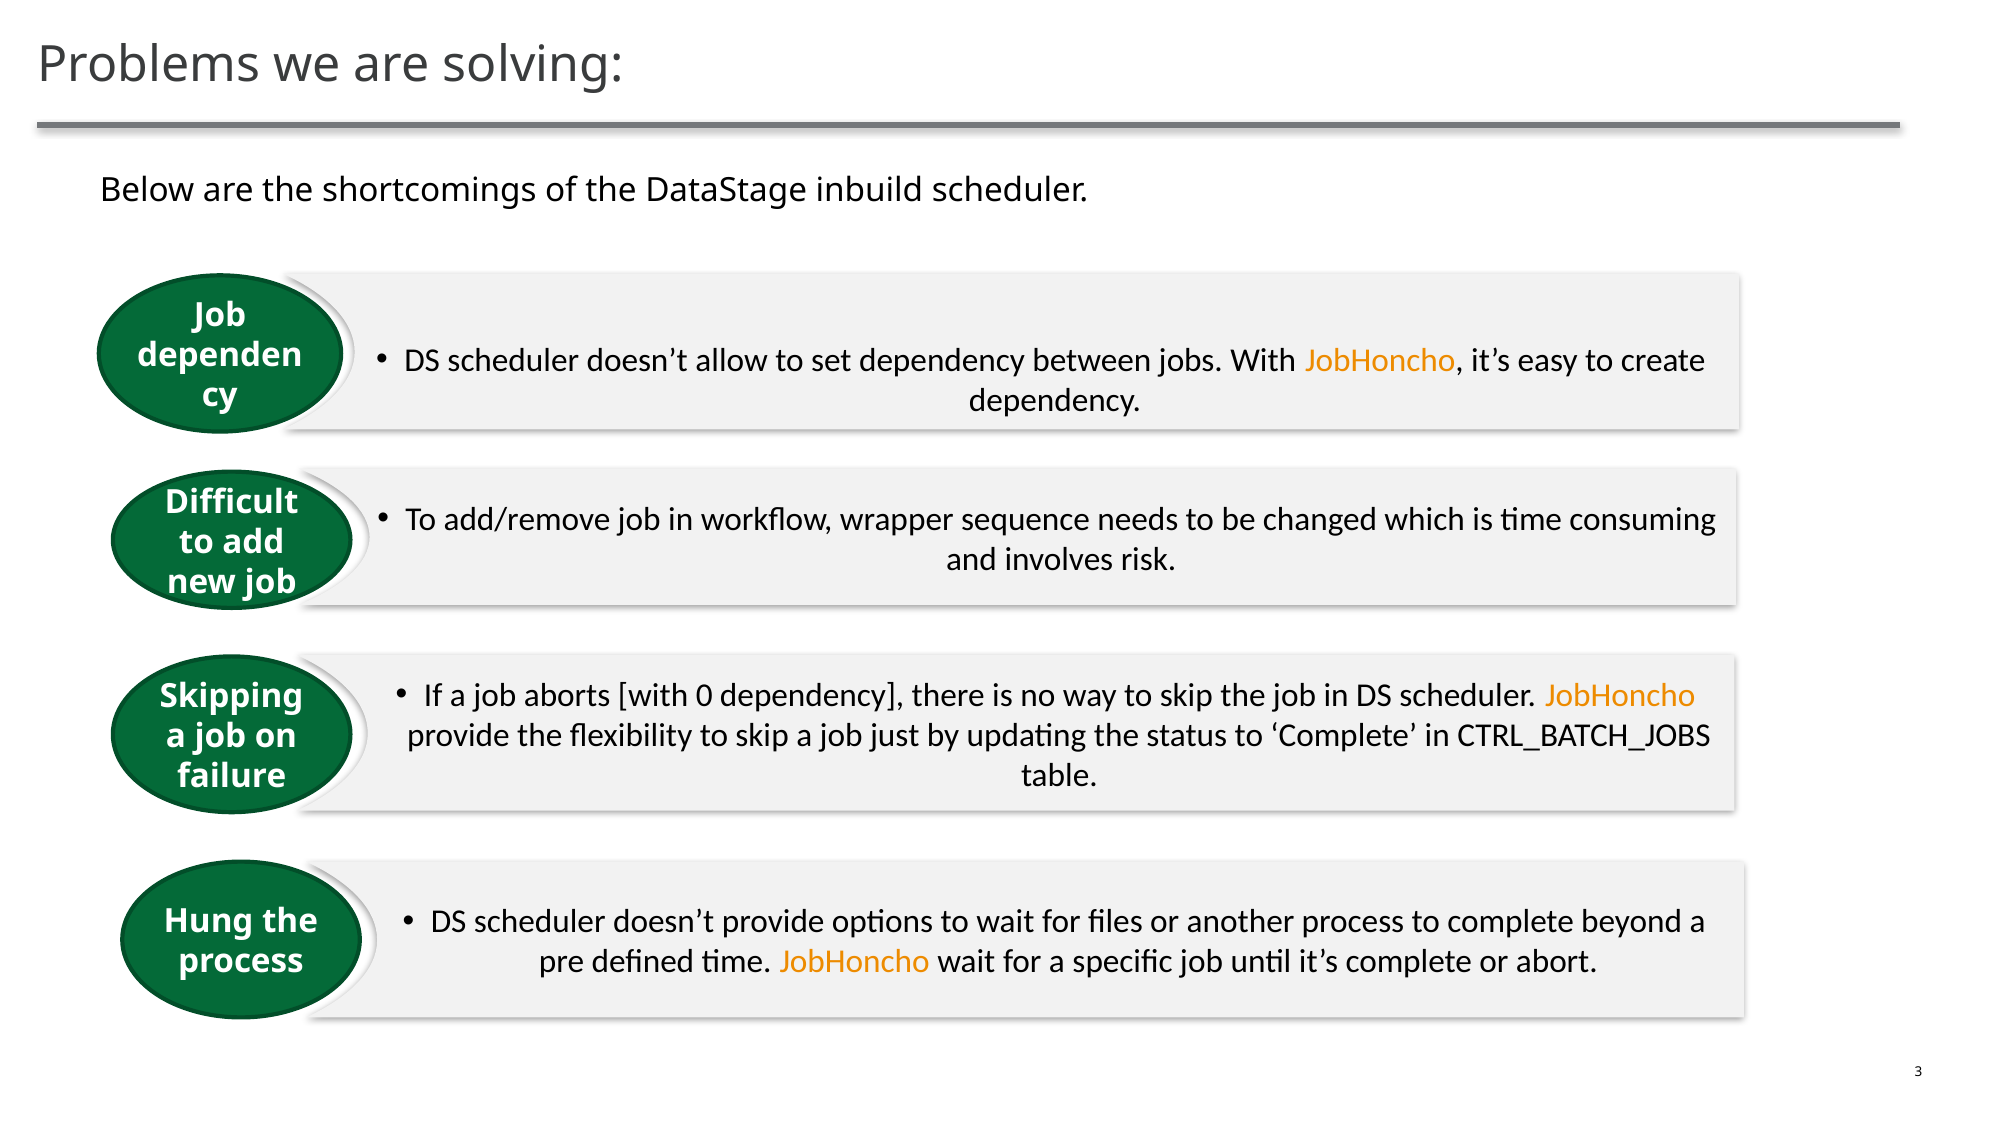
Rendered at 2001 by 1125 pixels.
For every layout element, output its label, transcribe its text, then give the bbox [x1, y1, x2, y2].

text_box Below are the shortcomings of the DataStage inbuild scheduler. [85, 161, 1868, 296]
text_box Job dependency [96, 273, 344, 434]
title Problems we are solving: [37, 31, 1855, 101]
text_box Difficult to add new job [110, 469, 353, 611]
text_box Skipping a job on failure [110, 654, 353, 815]
text_box DS scheduler doesn’t allow to set dependency between jobs. With JobHoncho, it’s easy to create dependency. [279, 270, 1743, 433]
text_box DS scheduler doesn’t provide options to wait for files or another process to complete beyond a pre defined time. JobHoncho wait for a specific job until it’s complete or abort. [303, 858, 1747, 1021]
text_box To add/remove job in workflow, wrapper sequence needs to be changed which is time consuming and involves risk. [295, 465, 1740, 608]
text_box If a job aborts [with 0 dependency], there is no way to skip the job in DS scheduler. JobHoncho provide the flexibility to skip a job just by updating the status to ‘Complete’ in CTRL_BATCH_JOBS table. [293, 651, 1738, 814]
text_box Hung the process [120, 859, 362, 1020]
